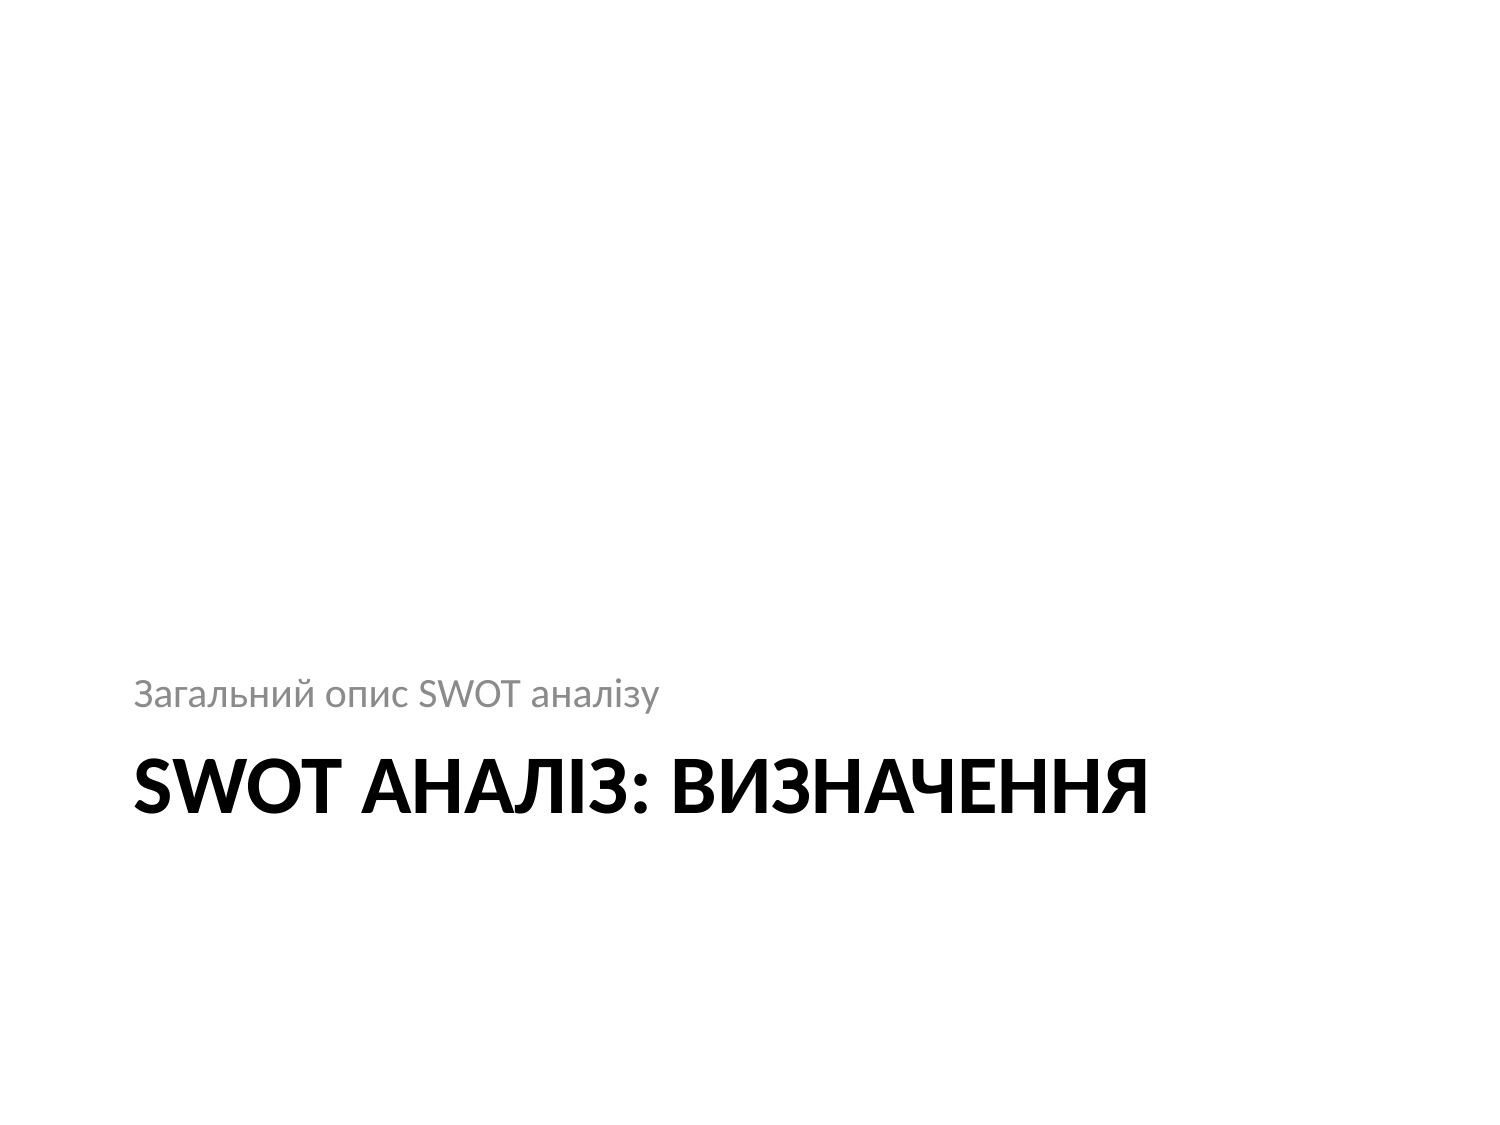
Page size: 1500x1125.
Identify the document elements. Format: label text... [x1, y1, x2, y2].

title SWOT аналіз: Визначення [118, 723, 1394, 947]
list Загальний опис SWOT аналізу [118, 476, 1394, 723]
